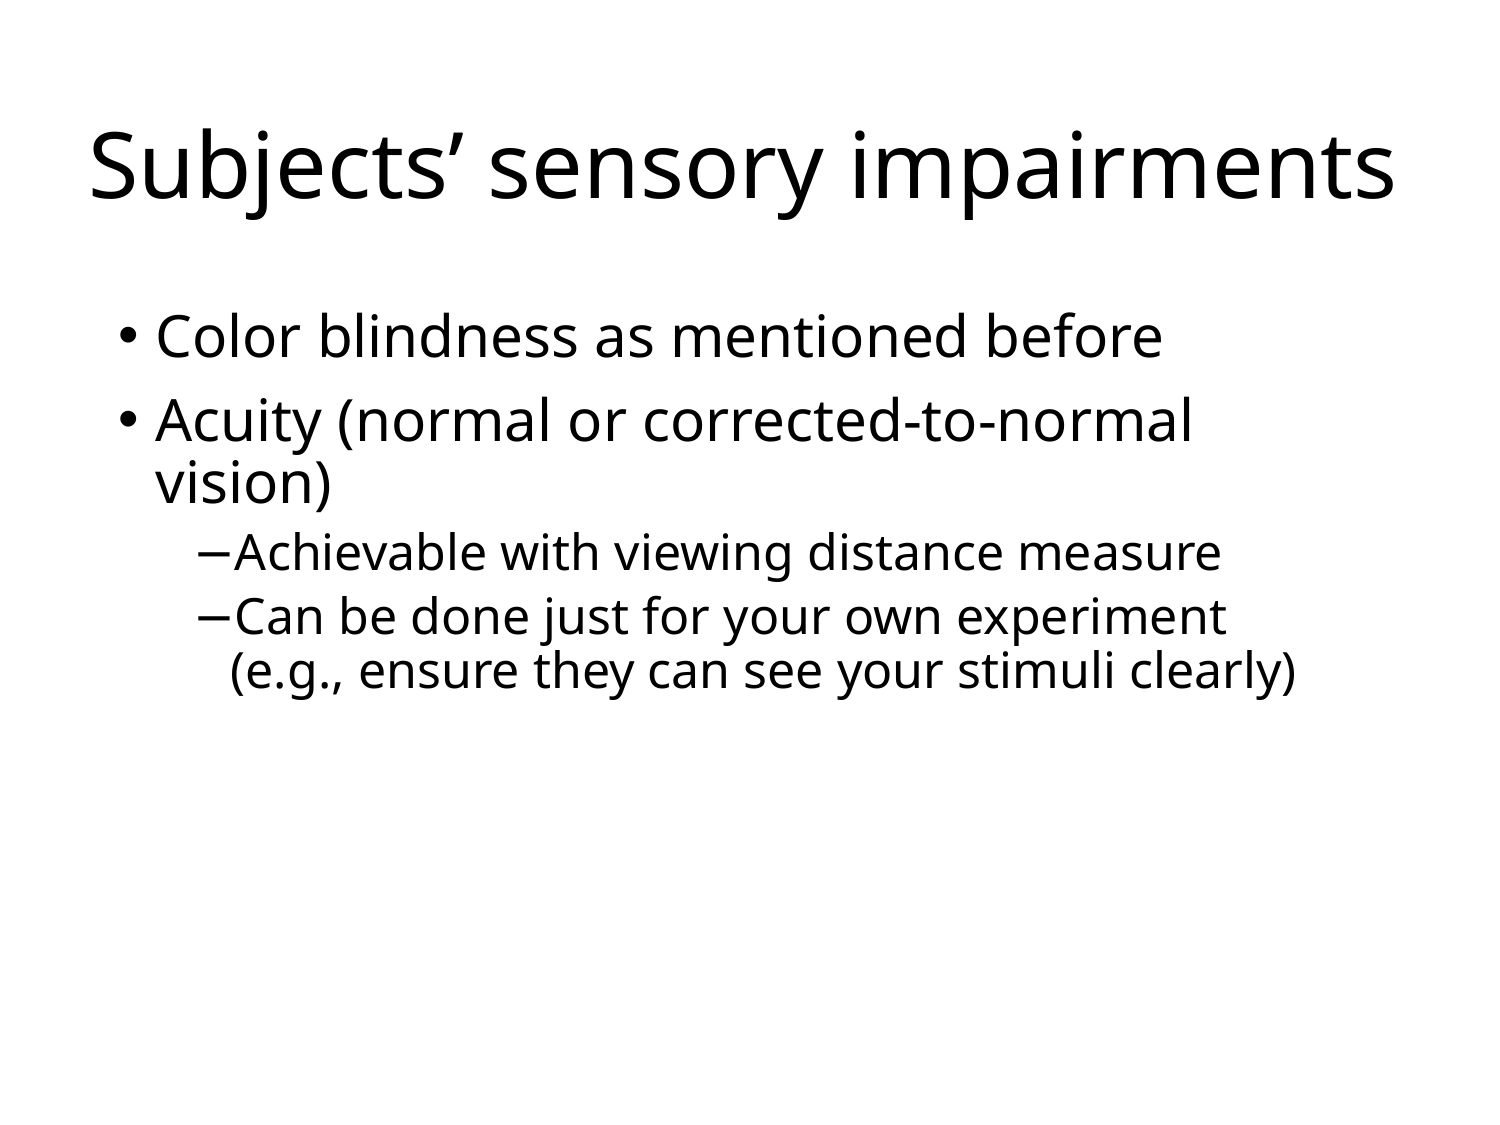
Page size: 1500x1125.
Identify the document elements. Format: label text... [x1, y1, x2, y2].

title Subjects’ sensory impairments [73, 59, 1427, 278]
list Color blindness as mentioned before Acuity (normal or corrected-to-normal vision) Achievable with viewing distance measure Can be done just for your own experiment (e.g., ensure they can see your stimuli clearly) [103, 299, 1397, 1014]
